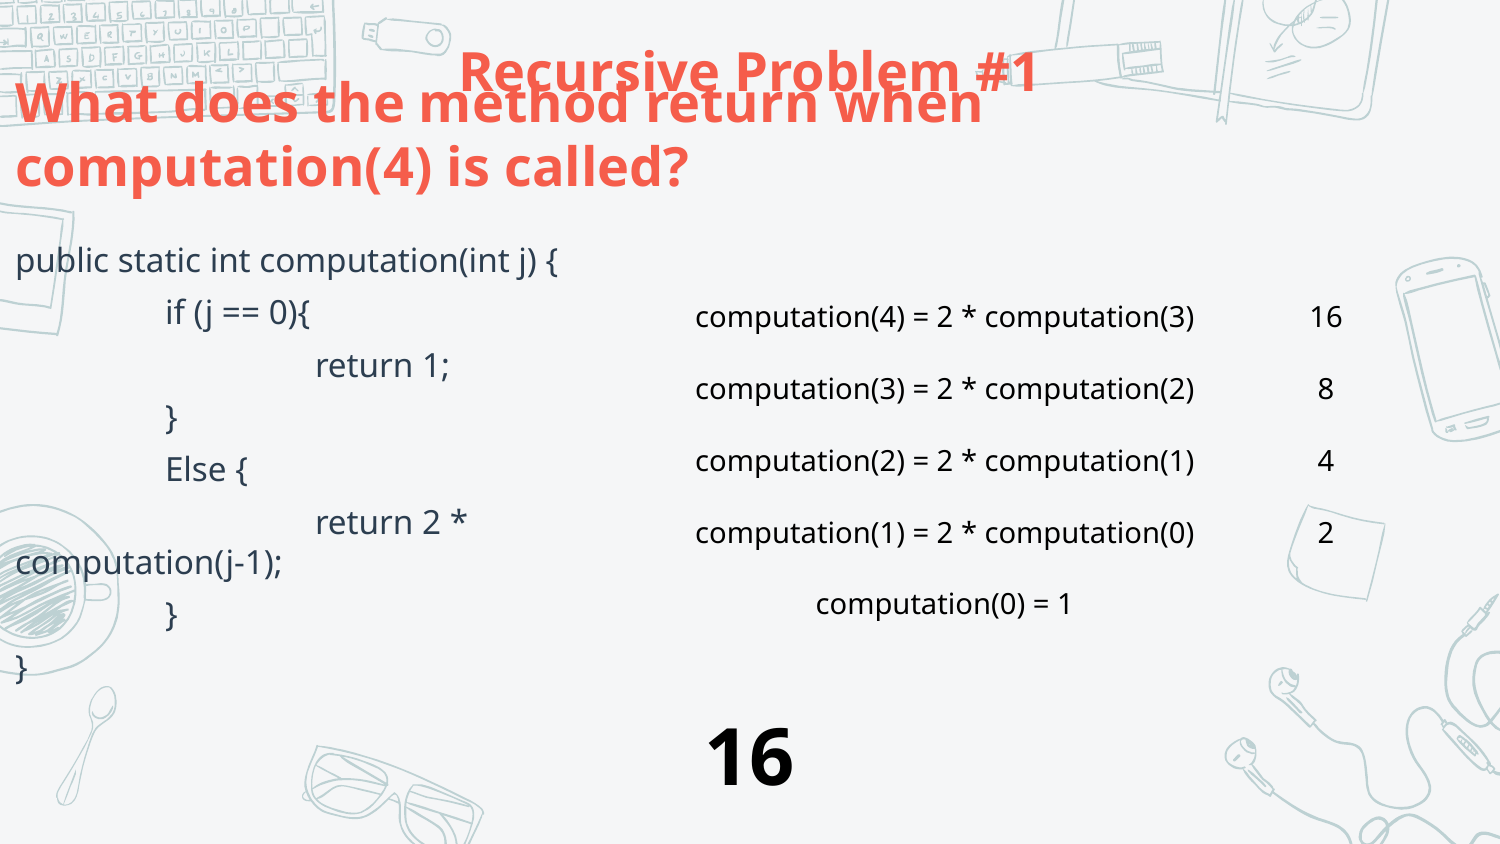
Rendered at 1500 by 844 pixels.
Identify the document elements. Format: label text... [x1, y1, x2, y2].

text_box 16 [518, 690, 982, 764]
text_box 2 [1094, 500, 1500, 573]
text_box 8 [1094, 357, 1500, 429]
text_box computation(0) = 1 [713, 570, 1177, 644]
text_box computation(3) = 2 * computation(2) [645, 355, 1094, 427]
list public static int computation(int j) { if (j == 0){ return 1; } Else { return 2 * computation(j-1); } } [0, 223, 700, 798]
text_box 16 [1094, 283, 1500, 357]
title Recursive Problem #1 [185, 21, 1315, 118]
title What does the method return when computation(4) is called? [0, 117, 1129, 213]
text_box computation(4) = 2 * computation(3) [645, 283, 1094, 355]
text_box computation(2) = 2 * computation(1) [645, 427, 1094, 499]
text_box computation(1) = 2 * computation(0) [645, 499, 1094, 573]
text_box 4 [1094, 429, 1500, 500]
